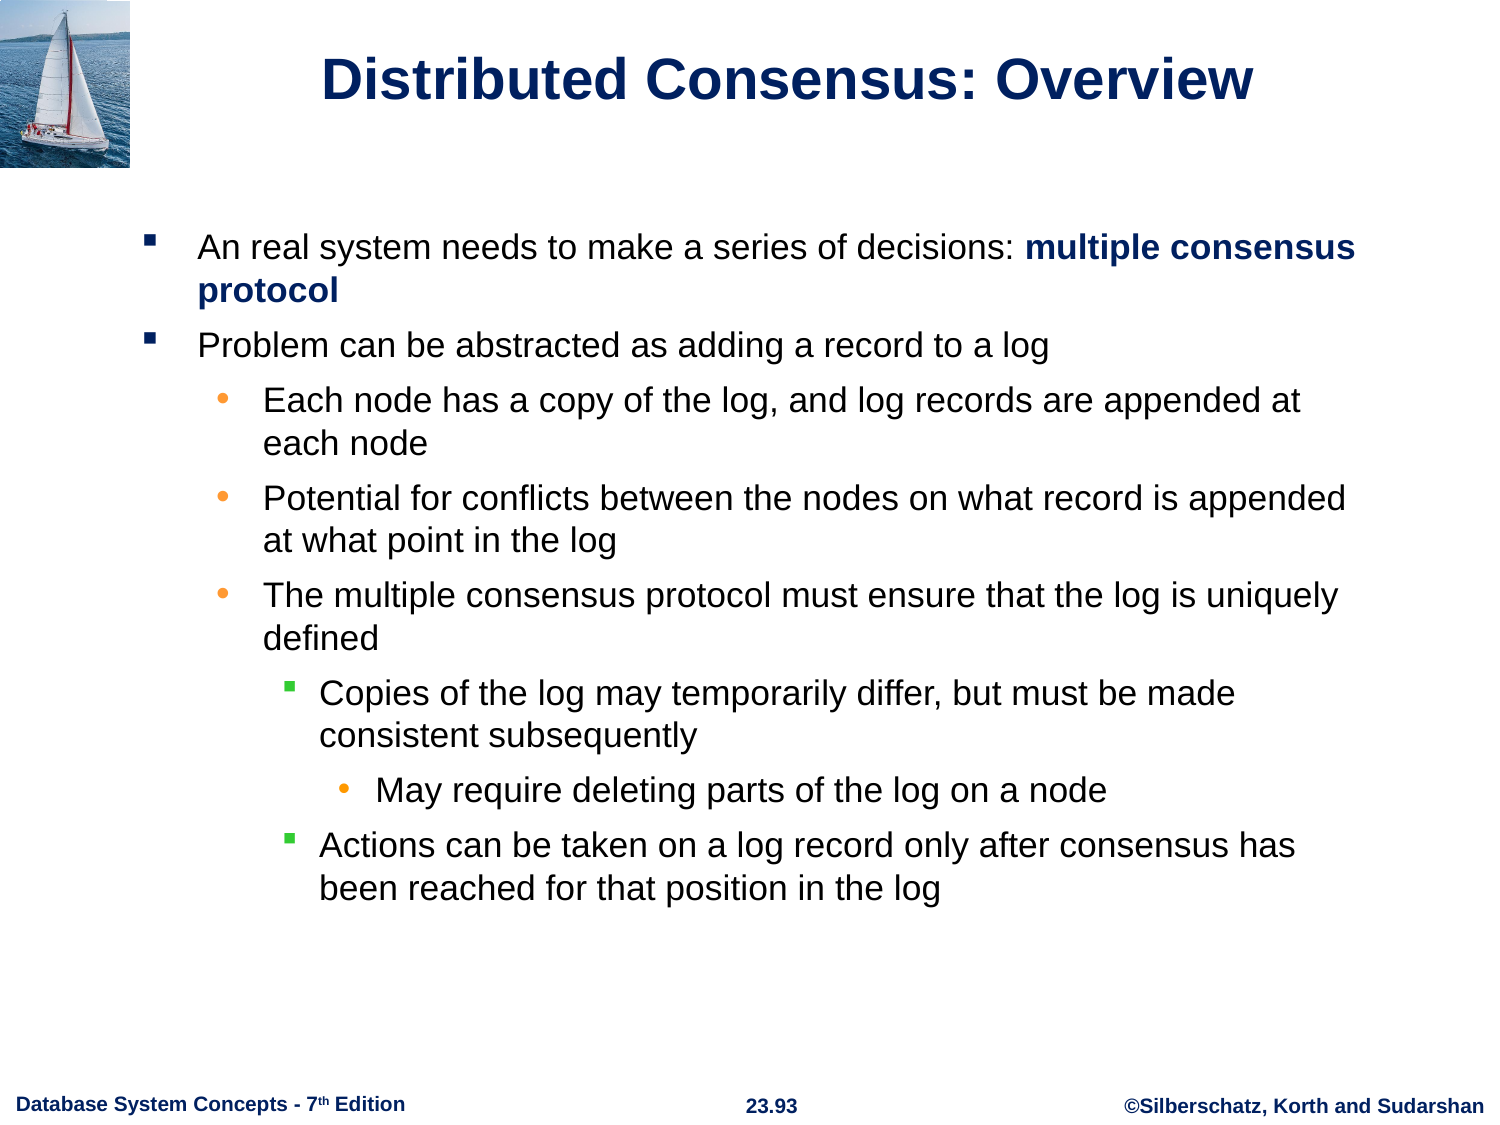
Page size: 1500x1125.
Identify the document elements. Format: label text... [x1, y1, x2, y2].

list An real system needs to make a series of decisions: multiple consensus protocol Problem can be abstracted as adding a record to a log Each node has a copy of the log, and log records are appended at each node Potential for conflicts between the nodes on what record is appended at what point in the log The multiple consensus protocol must ensure that the log is uniquely defined Copies of the log may temporarily differ, but must be made consistent subsequently May require deleting parts of the log on a node Actions can be taken on a log record only after consensus has been reached for that position in the log [126, 216, 1393, 1010]
title Distributed Consensus: Overview [125, 18, 1452, 120]
picture [0, 0, 130, 168]
